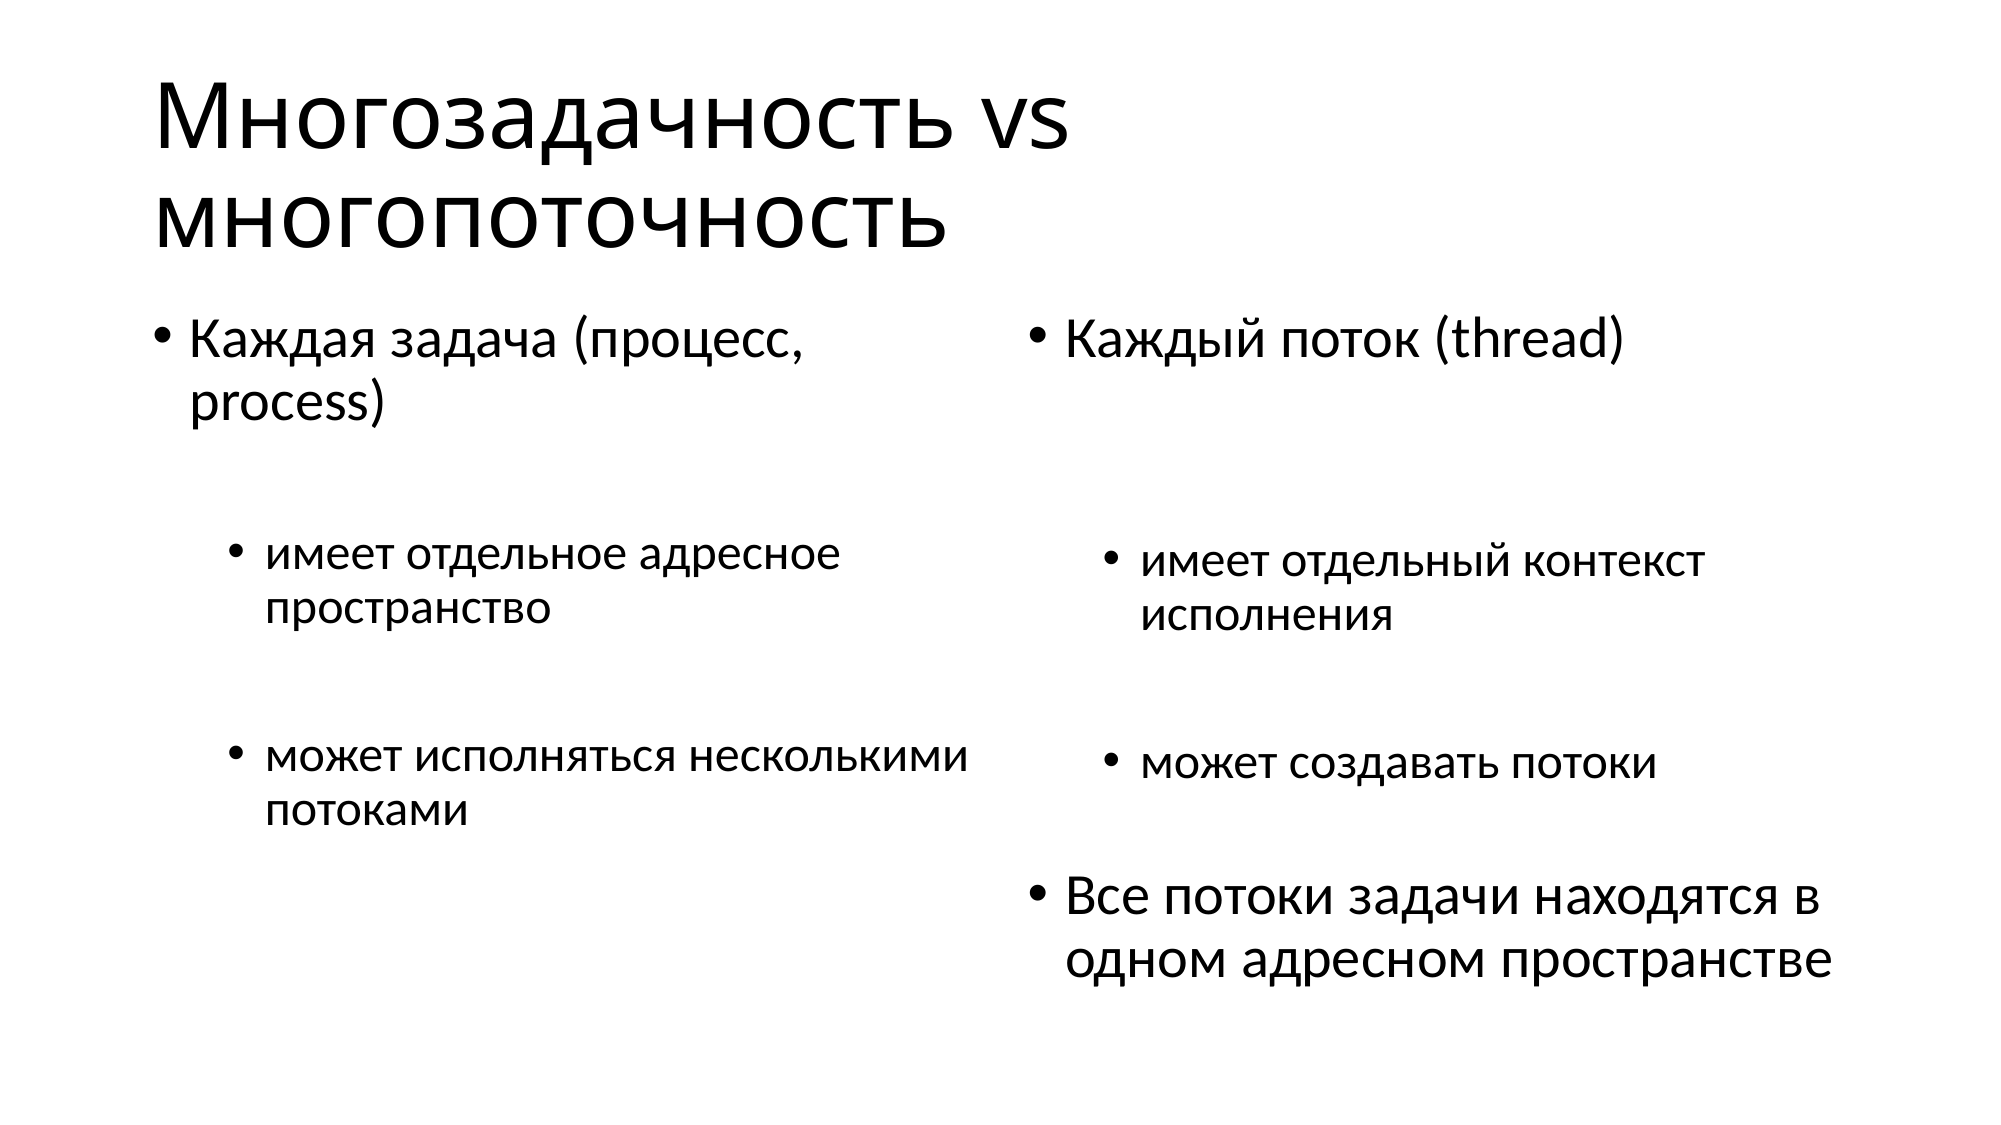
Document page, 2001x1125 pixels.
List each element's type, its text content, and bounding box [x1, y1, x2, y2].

title Многозадачность vs многопоточность [137, 59, 1863, 278]
list Каждый поток (thread) имеет отдельный контекст исполнения может создавать потоки Все потоки задачи находятся в одном адресном пространстве [1012, 299, 1863, 1014]
list Каждая задача (процесс, process) имеет отдельное адресное пространство может исполняться несколькими потоками [137, 299, 988, 1014]
